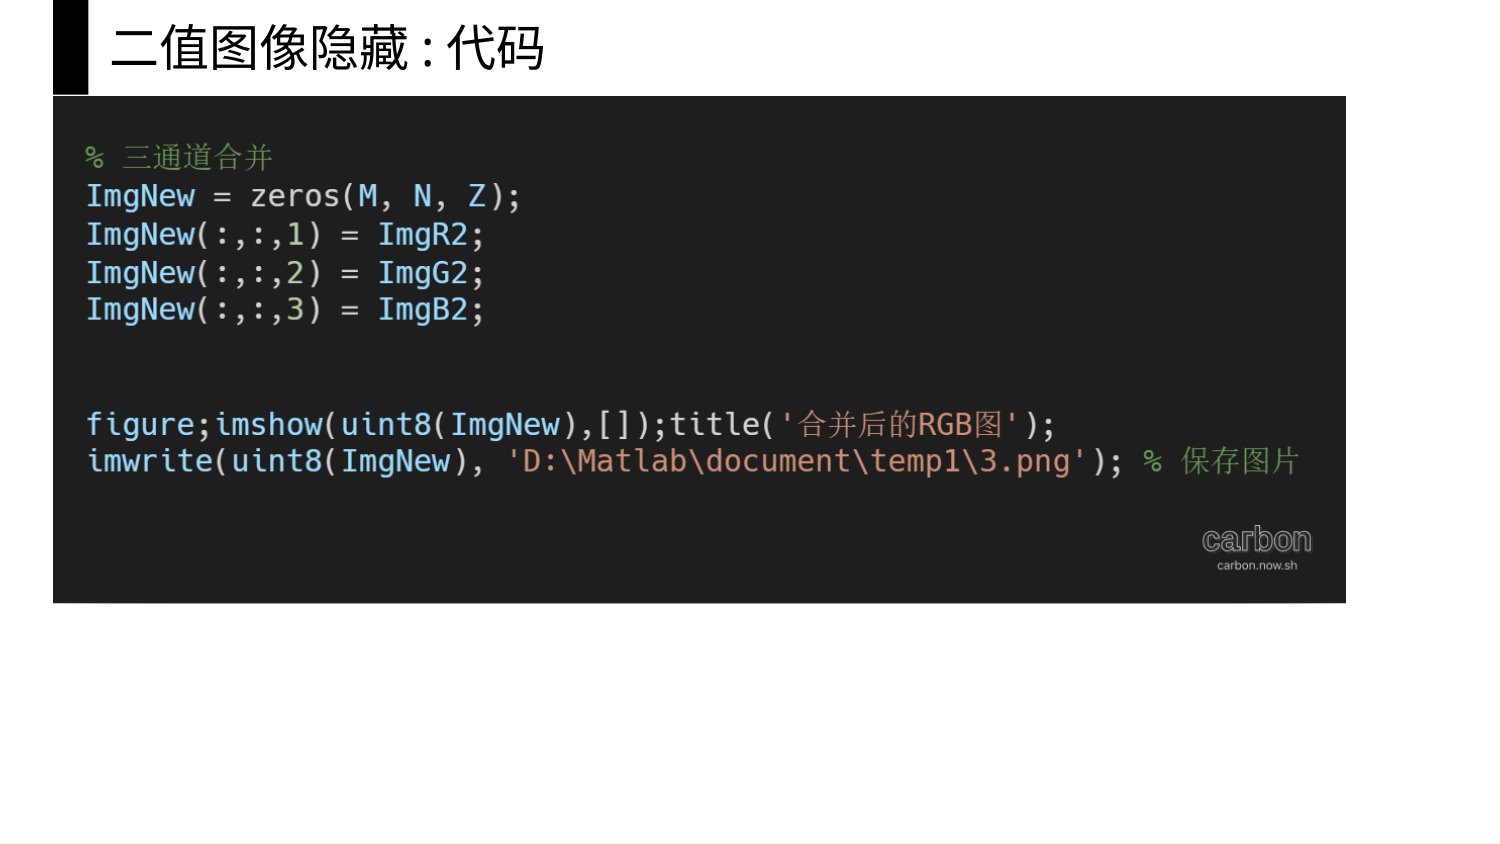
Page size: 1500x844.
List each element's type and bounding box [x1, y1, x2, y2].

text_box [52, 0, 585, 95]
picture [52, 96, 1346, 604]
